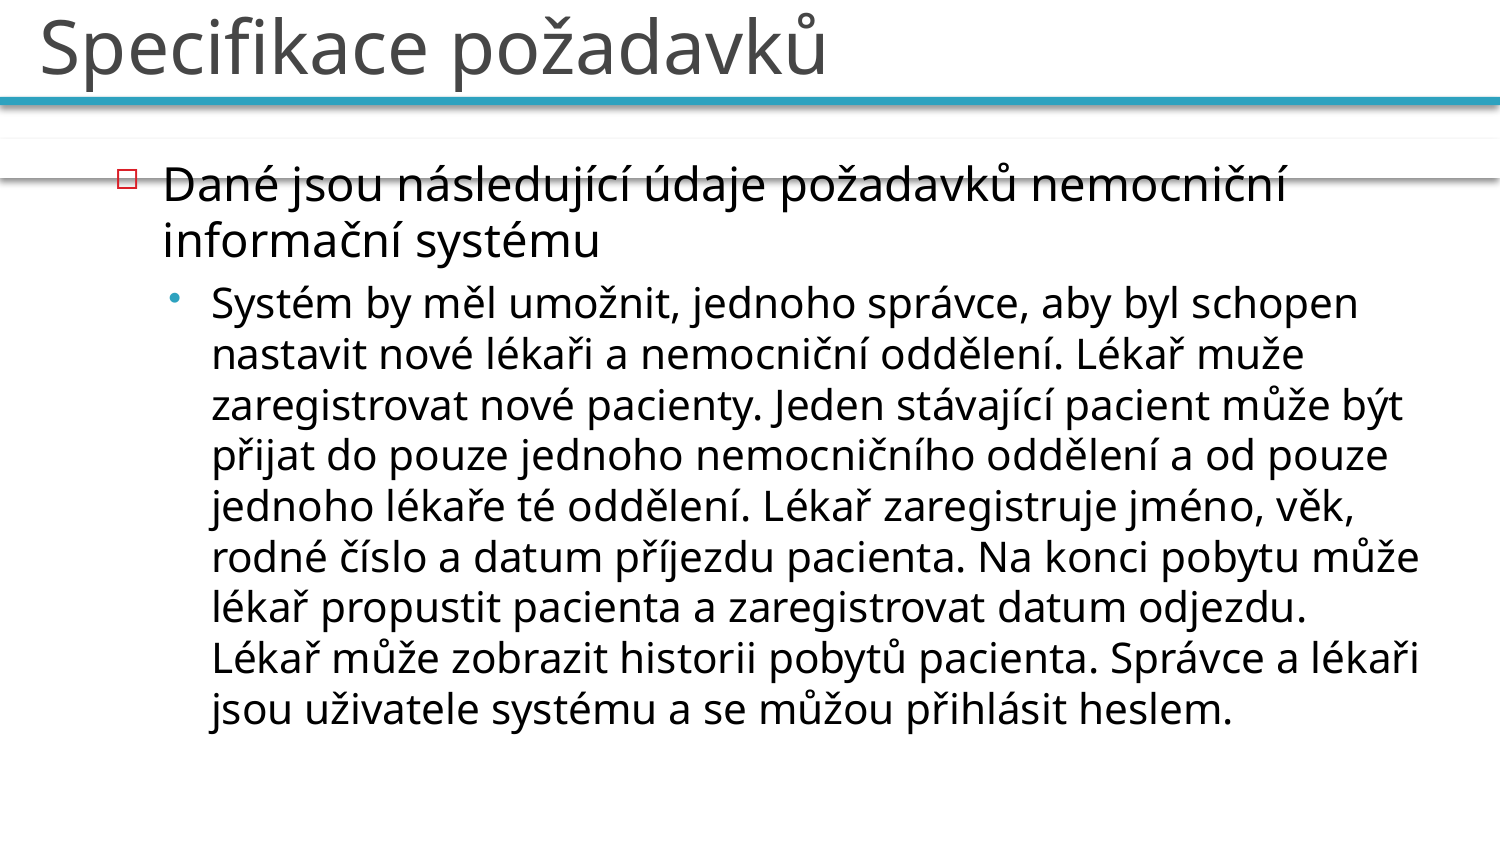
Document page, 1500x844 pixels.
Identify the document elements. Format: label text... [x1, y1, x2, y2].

title Specifikace požadavků [24, 19, 1463, 97]
list Dané jsou následující údaje požadavků nemocniční informační systému Systém by měl umožnit, jednoho správce, aby byl schopen nastavit nové lékaři a nemocniční oddělení. Lékař muže zaregistrovat nové pacienty. Jeden stávající pacient může být přijat do pouze jednoho nemocničního oddělení a od pouze jednoho lékaře té oddělení. Lékař zaregistruje jméno, věk, rodné číslo a datum příjezdu pacienta. Na konci pobytu může lékař propustit pacienta a zaregistrovat datum odjezdu. Lékař může zobrazit historii pobytů pacienta. Správce a lékaři jsou uživatele systému a se můžou přihlásit heslem. [99, 146, 1438, 760]
